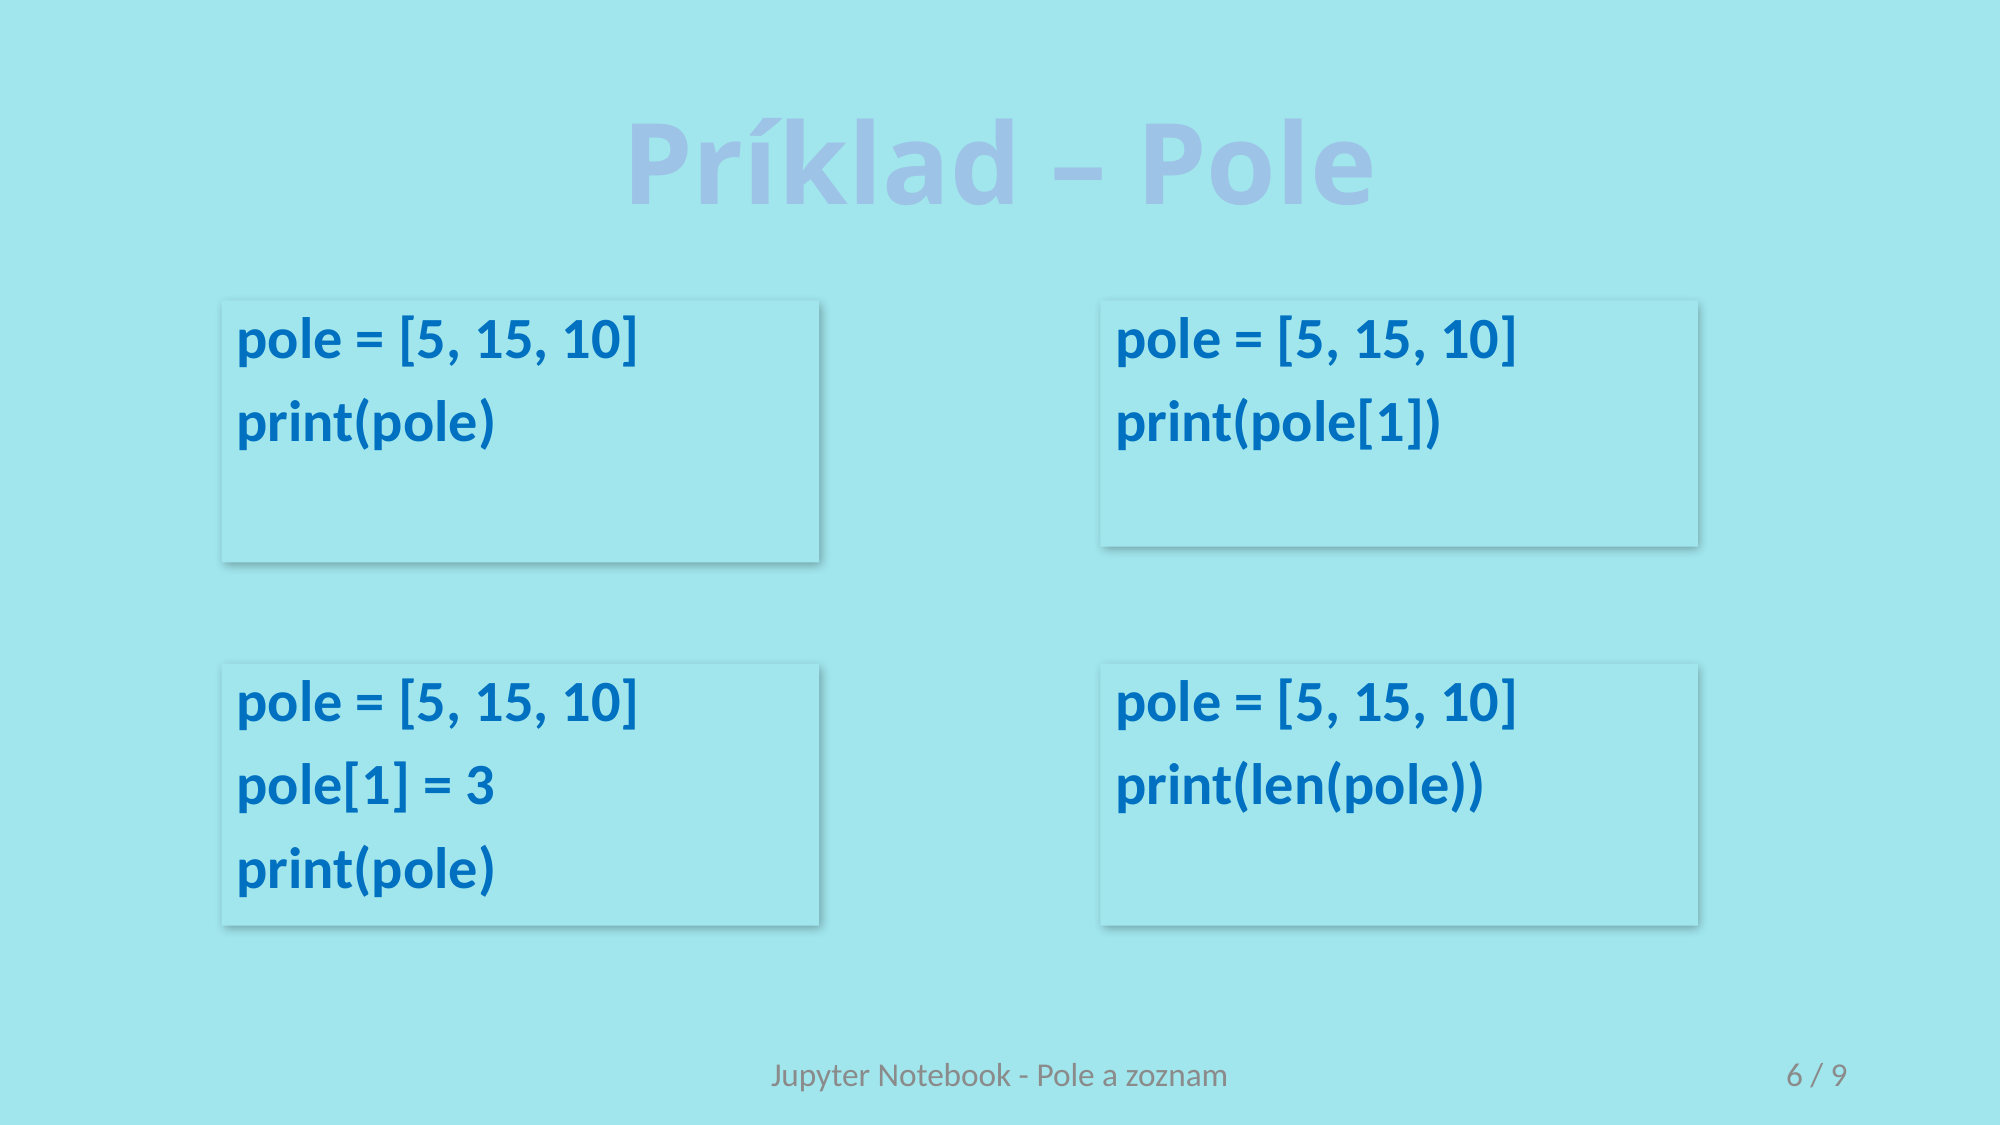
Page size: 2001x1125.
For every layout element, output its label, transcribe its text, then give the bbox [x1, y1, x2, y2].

text_box pole = [5, 15, 10] print(len(pole)) [1099, 663, 1699, 927]
text_box pole = [5, 15, 10] print(pole) [221, 299, 820, 563]
text_box pole = [5, 15, 10] pole[1] = 3 print(pole) [221, 663, 820, 927]
slide_number 6 / 9 [1412, 1042, 1863, 1103]
footer Jupyter Notebook - Pole a zoznam [662, 1042, 1338, 1103]
text_box pole = [5, 15, 10] print(pole[1]) [1099, 299, 1699, 548]
title Príklad – Pole [137, 59, 1863, 278]
